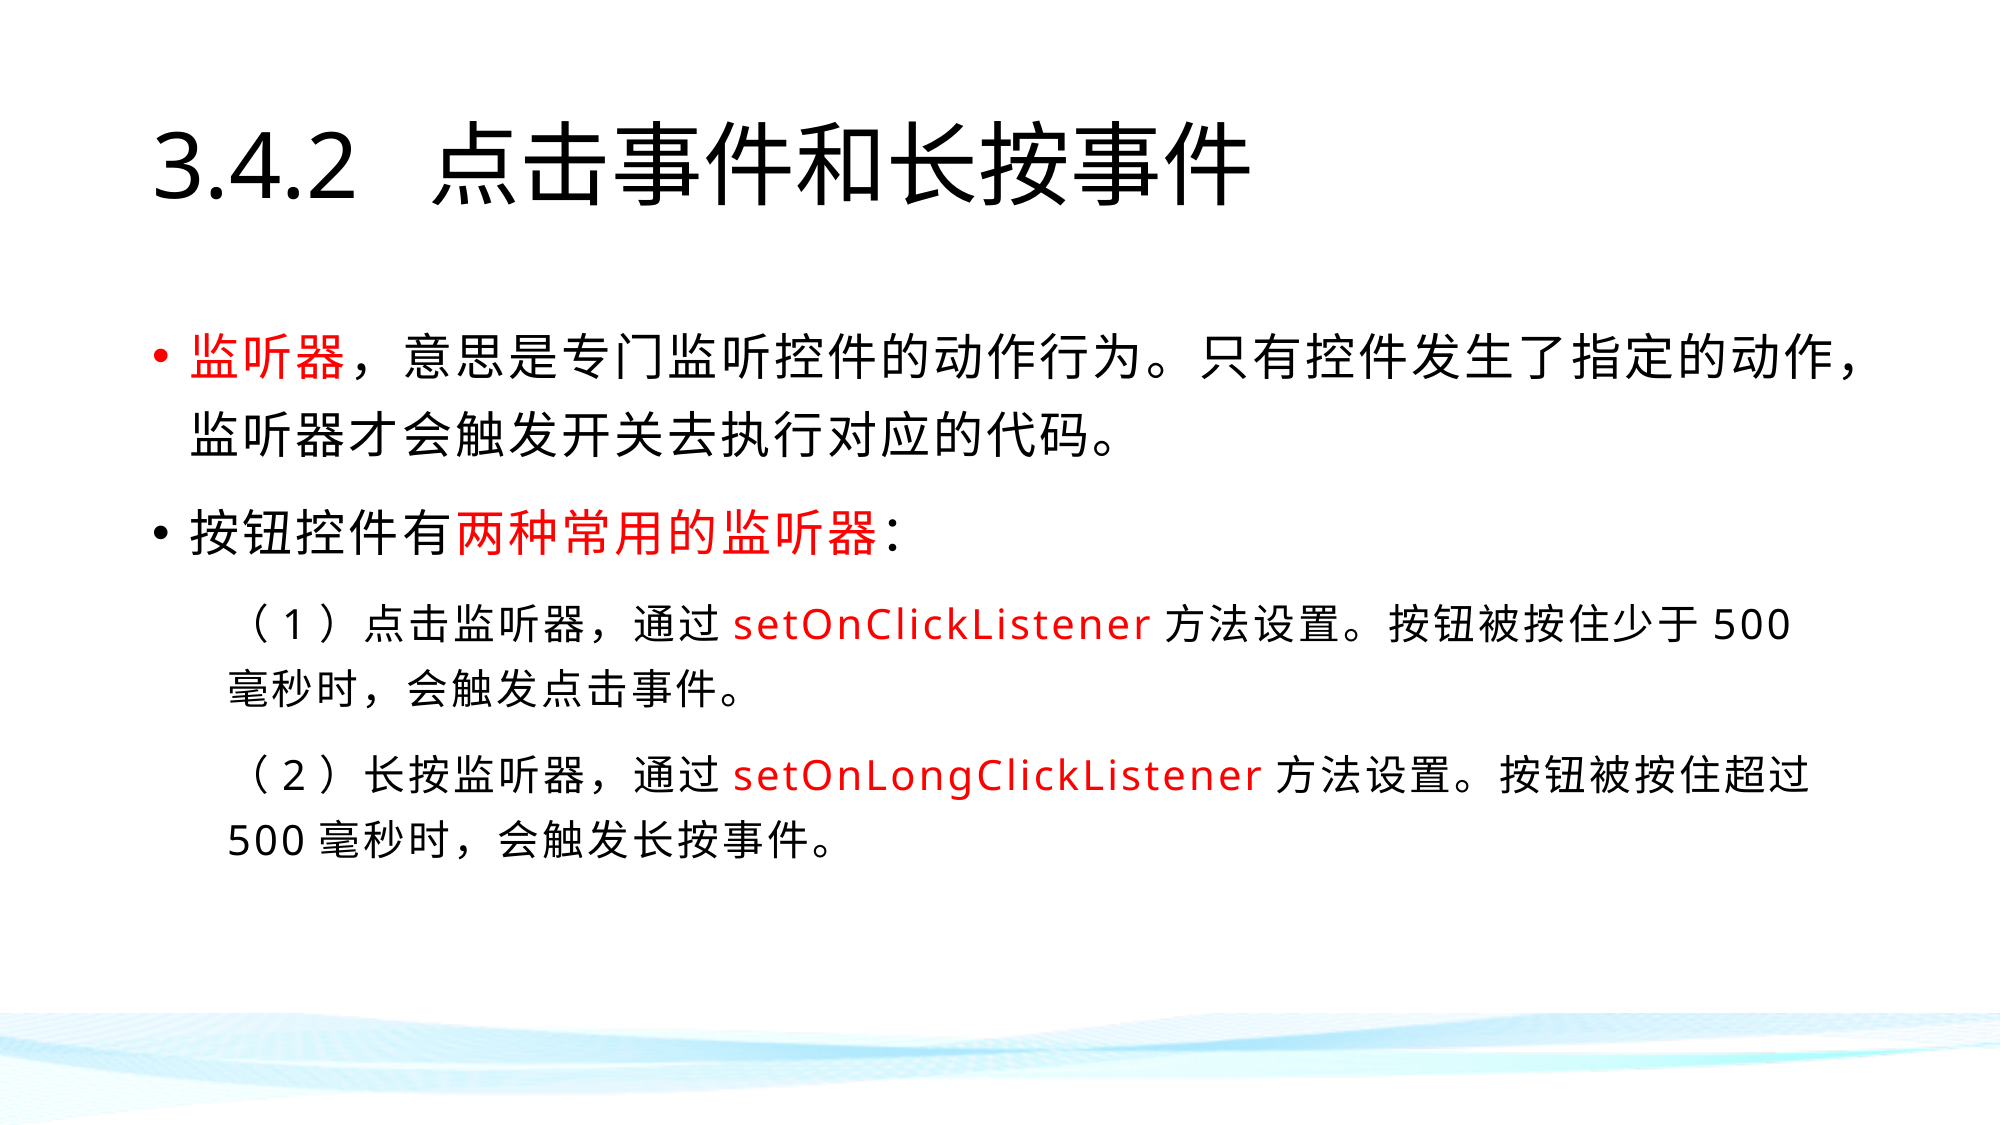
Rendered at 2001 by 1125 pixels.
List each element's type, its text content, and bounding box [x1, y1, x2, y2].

text_box 3.4.2 点击事件和长按事件 [137, 59, 1863, 278]
picture [0, 1013, 2000, 1125]
text_box 监听器，意思是专门监听控件的动作行为。只有控件发生了指定的动作，监听器才会触发开关去执行对应的代码。 按钮控件有两种常用的监听器： （1）点击监听器，通过setOnClickListener方法设置。按钮被按住少于500毫秒时，会触发点击事件。 （2）长按监听器，通过setOnLongClickListener方法设置。按钮被按住超过500毫秒时，会触发长按事件。 [137, 299, 1863, 1013]
